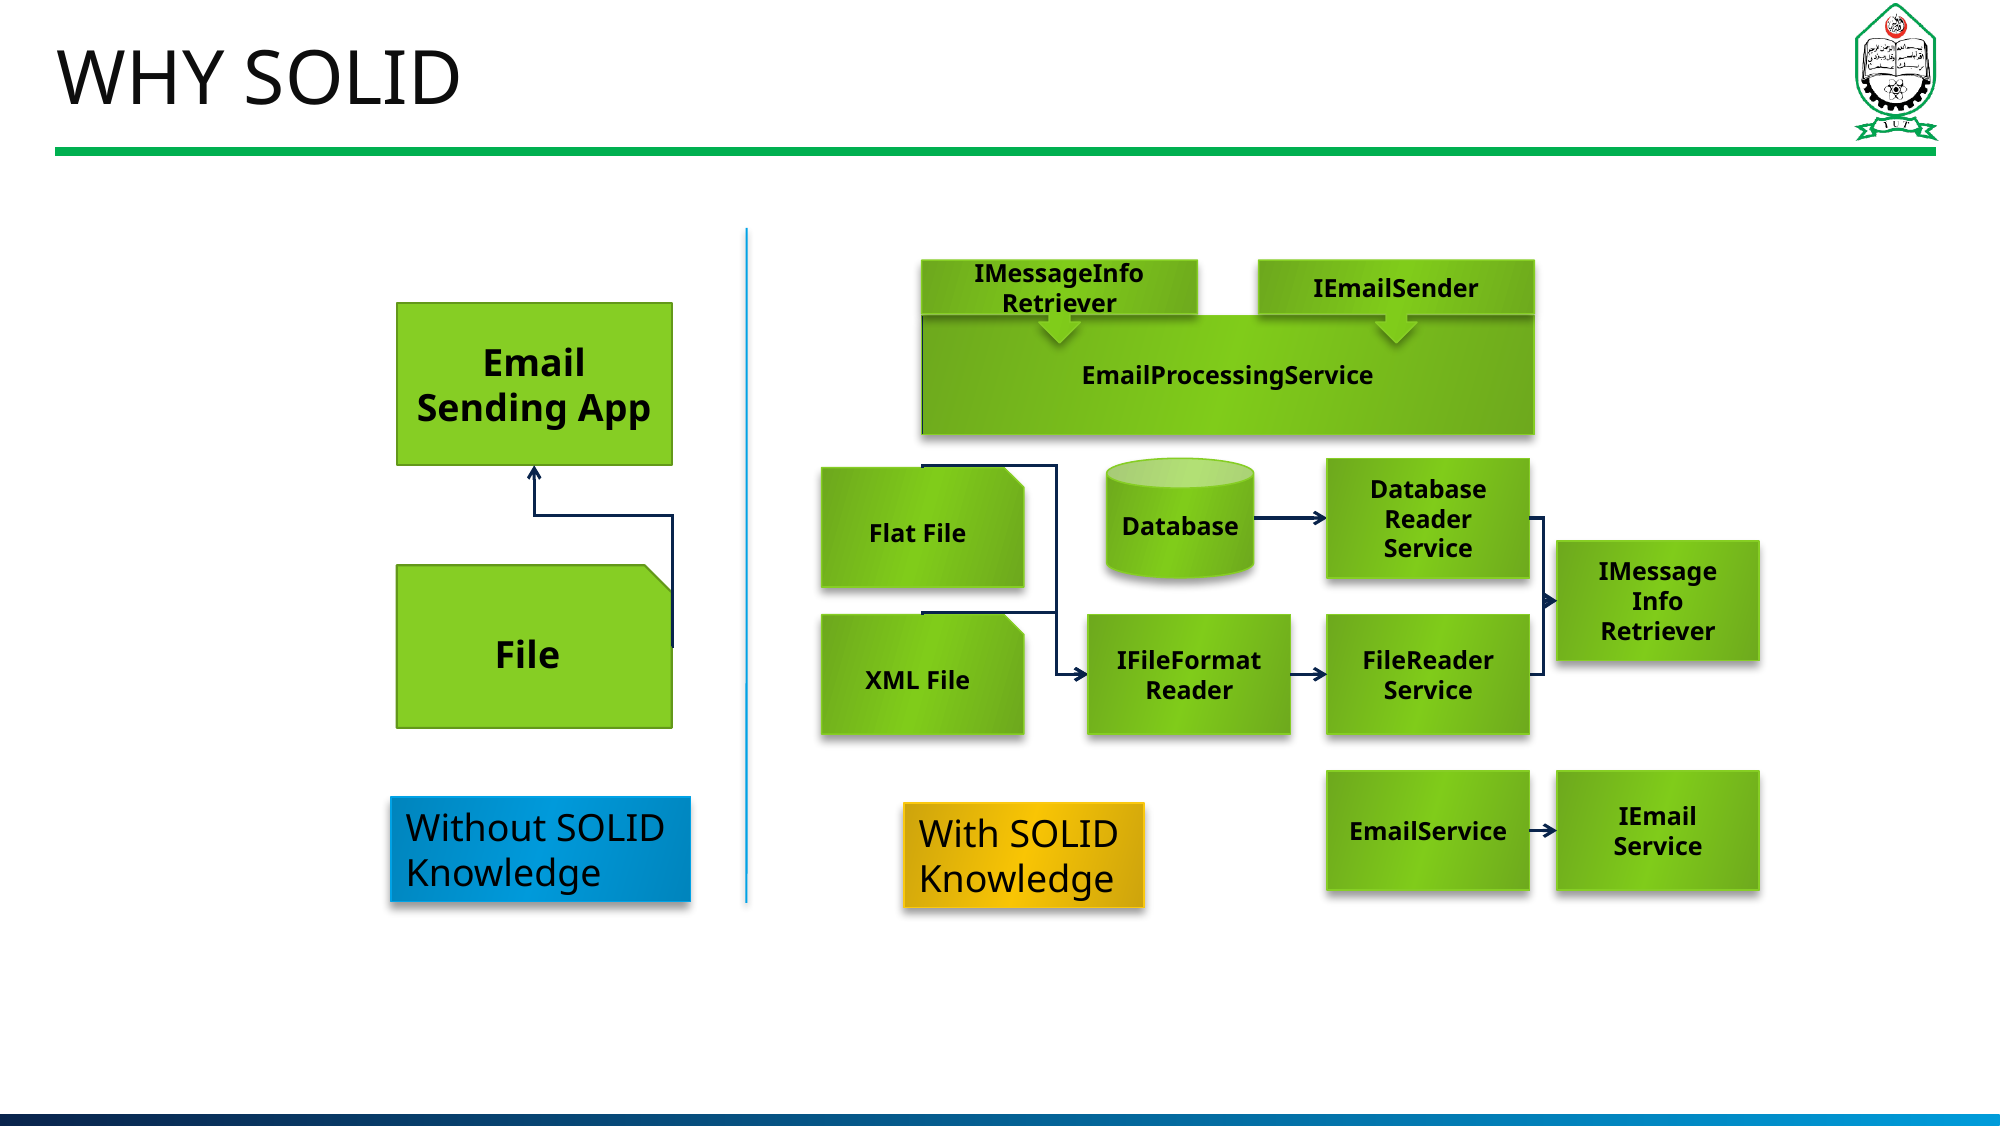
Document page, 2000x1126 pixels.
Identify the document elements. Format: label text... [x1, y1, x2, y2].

title Why SOLID [56, 39, 1735, 122]
text_box Without SOLID Knowledge [390, 796, 691, 902]
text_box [821, 260, 1760, 891]
picture [1054, 1114, 1058, 1125]
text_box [396, 302, 672, 728]
picture [1854, 3, 1939, 141]
text_box With SOLID Knowledge [903, 891, 1145, 908]
picture [1086, 1114, 1091, 1125]
